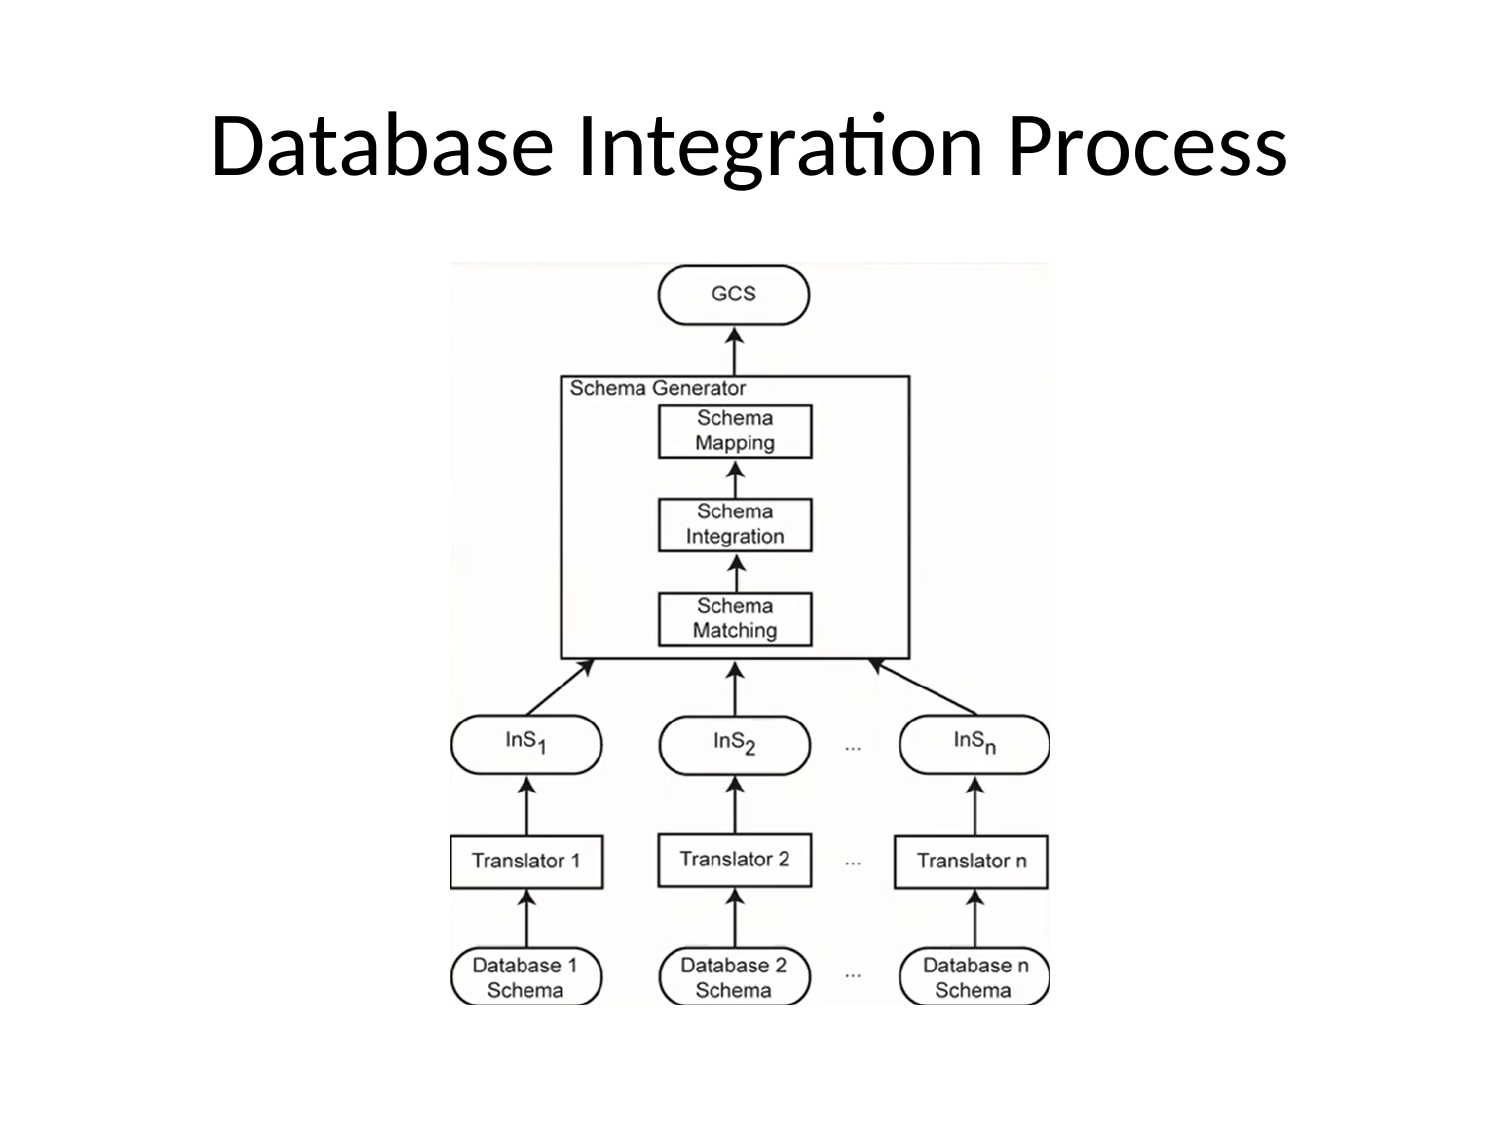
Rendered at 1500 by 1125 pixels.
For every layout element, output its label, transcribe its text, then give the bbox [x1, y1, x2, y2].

title Database Integration Process [75, 45, 1425, 233]
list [450, 262, 1050, 1006]
